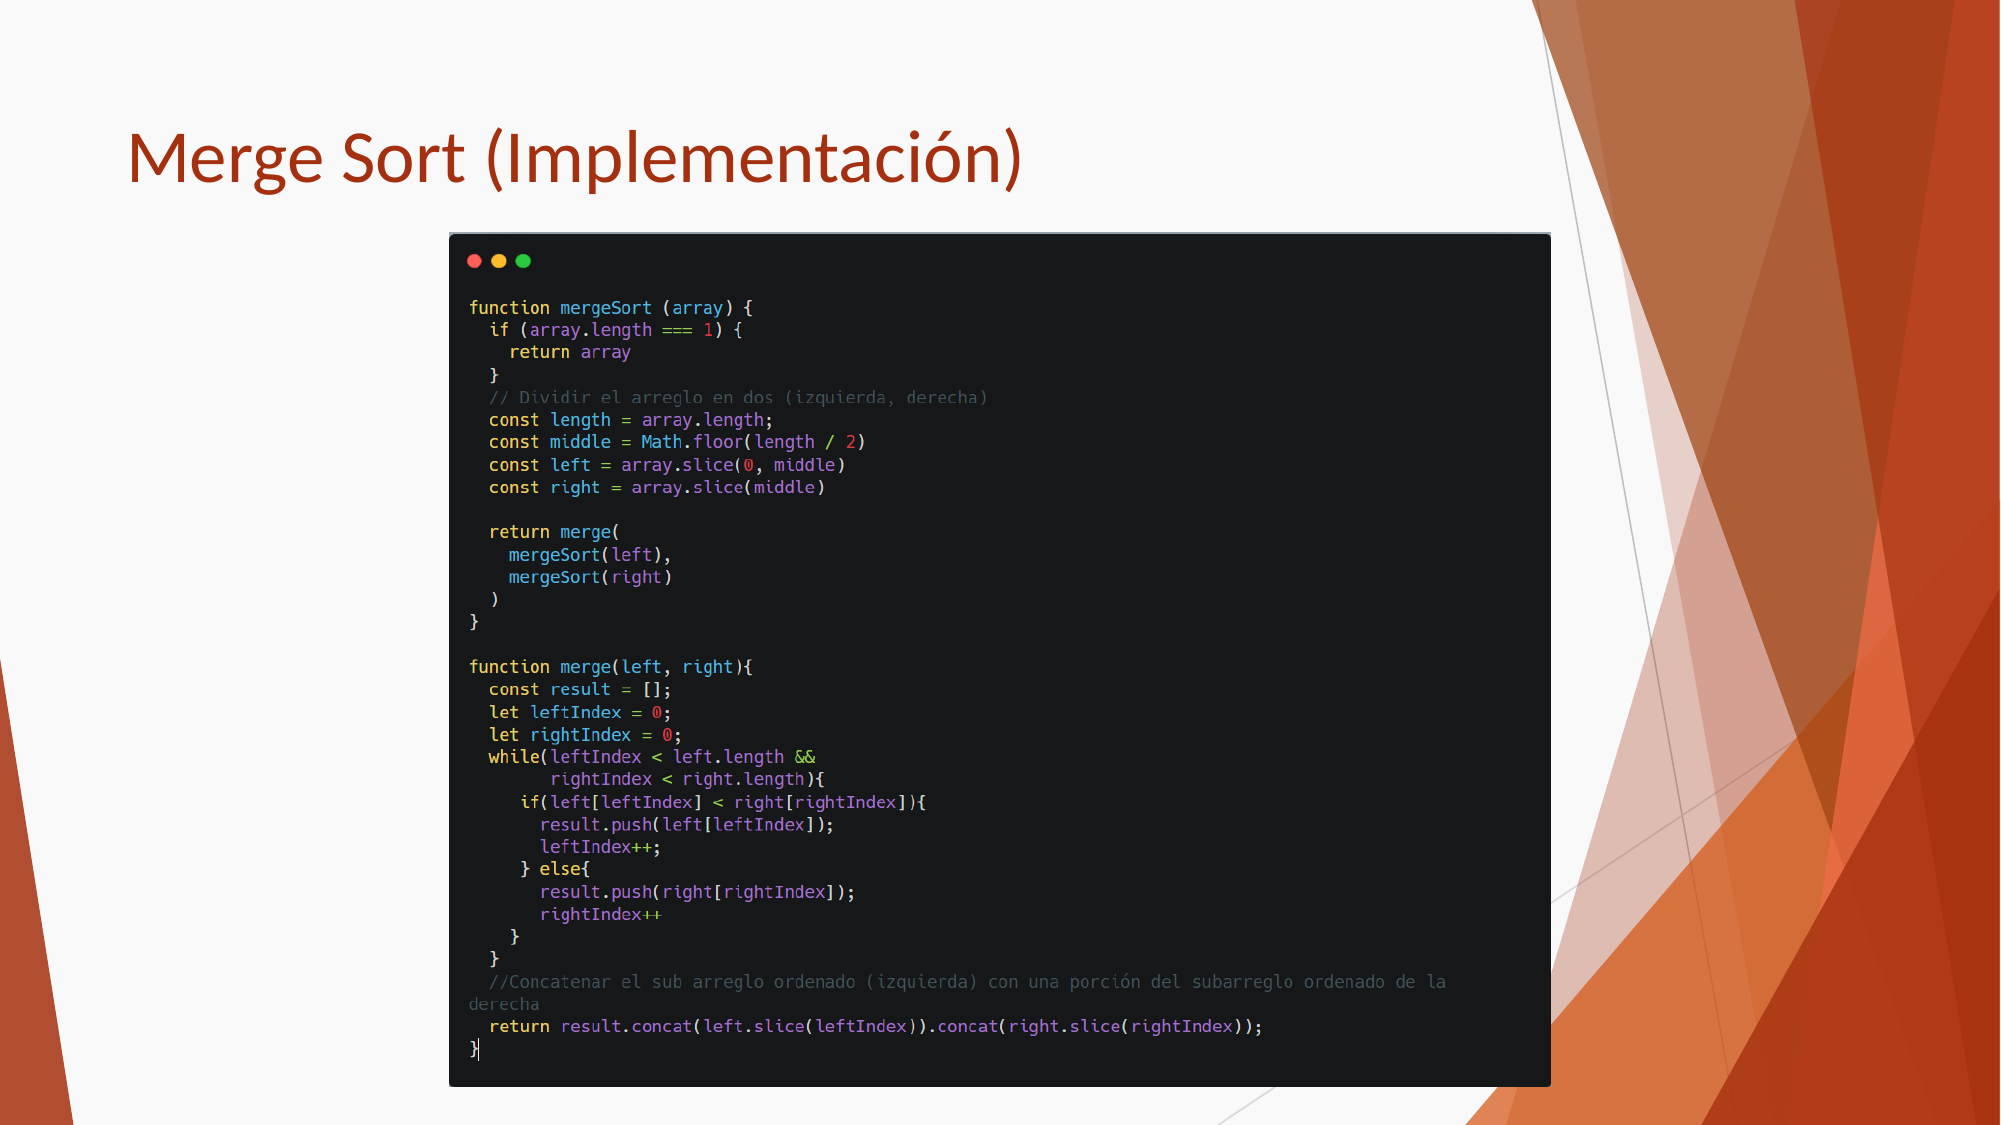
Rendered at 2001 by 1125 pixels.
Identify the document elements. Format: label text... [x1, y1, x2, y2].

picture [449, 232, 1551, 1087]
title Merge Sort (Implementación) [111, 99, 1522, 317]
